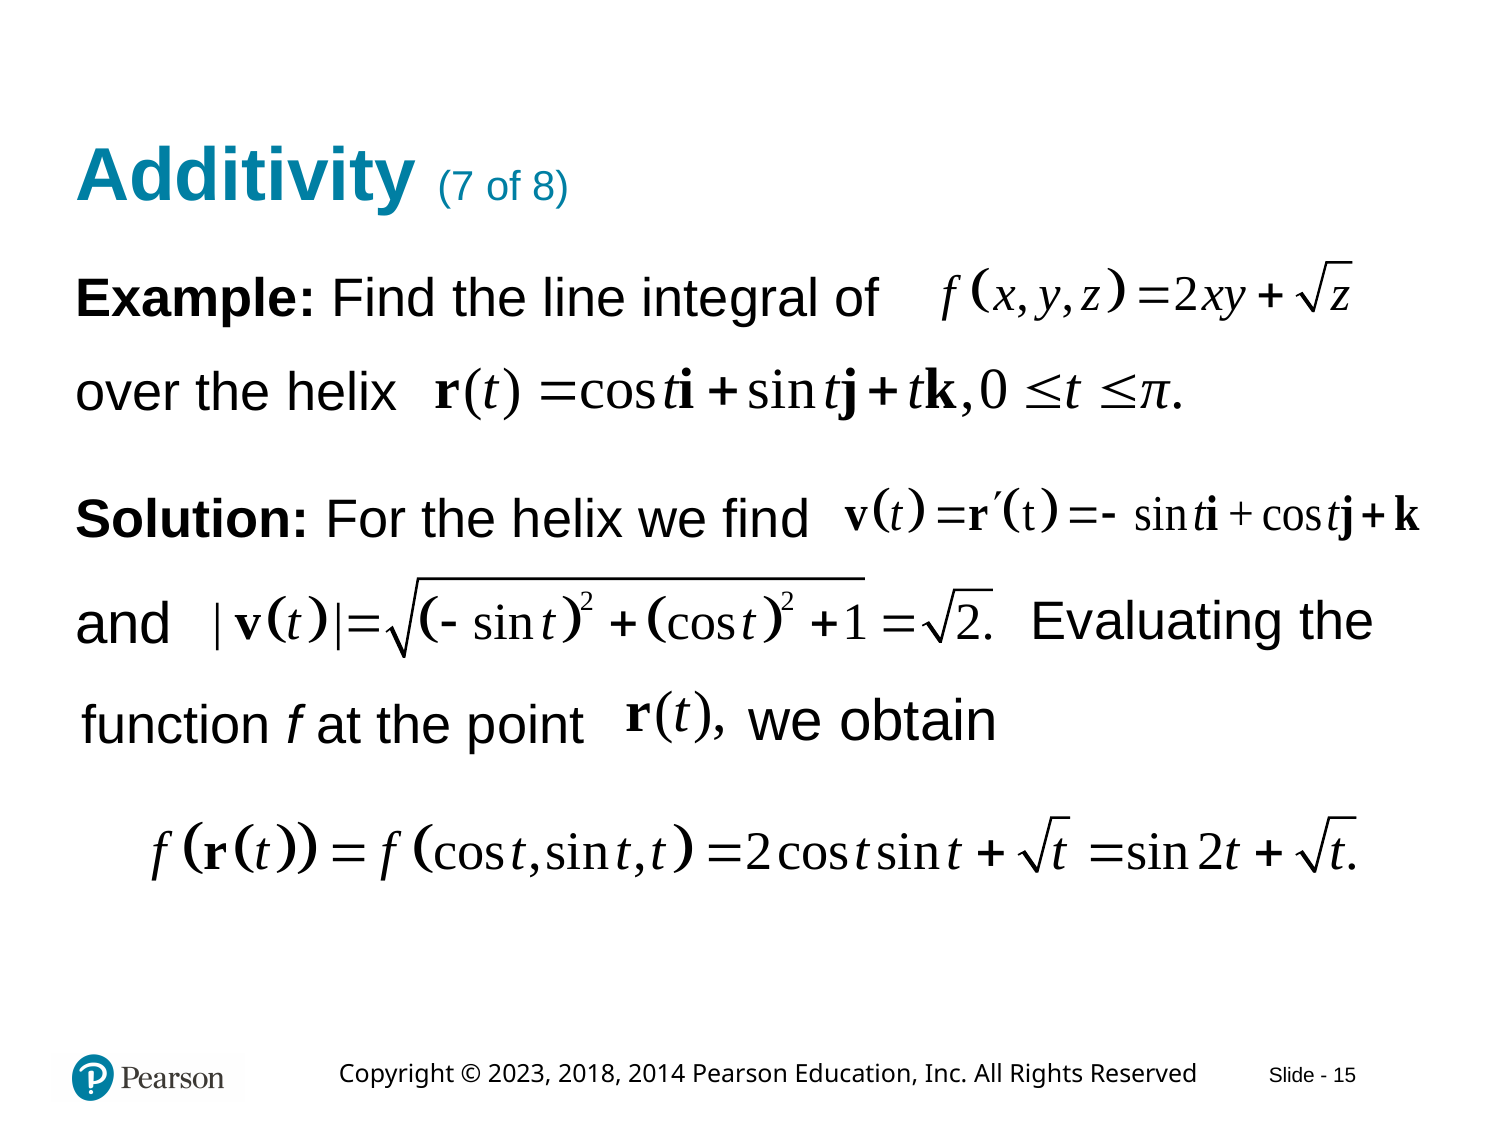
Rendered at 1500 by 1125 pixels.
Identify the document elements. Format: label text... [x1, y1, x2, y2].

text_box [929, 256, 1358, 331]
title Additivity (7 of 8) [75, 35, 1425, 216]
list Example: Find the line integral of [75, 262, 913, 338]
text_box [624, 685, 731, 751]
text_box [137, 811, 1363, 894]
list Evaluating the [1030, 585, 1425, 663]
list Solution: For the helix we find [75, 483, 834, 557]
list over the helix [75, 356, 425, 438]
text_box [212, 572, 999, 663]
list and [75, 584, 194, 663]
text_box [840, 484, 1426, 551]
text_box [433, 362, 1186, 428]
list we obtain [748, 681, 1062, 763]
list function f at the point [80, 689, 613, 763]
picture [51, 1053, 245, 1102]
